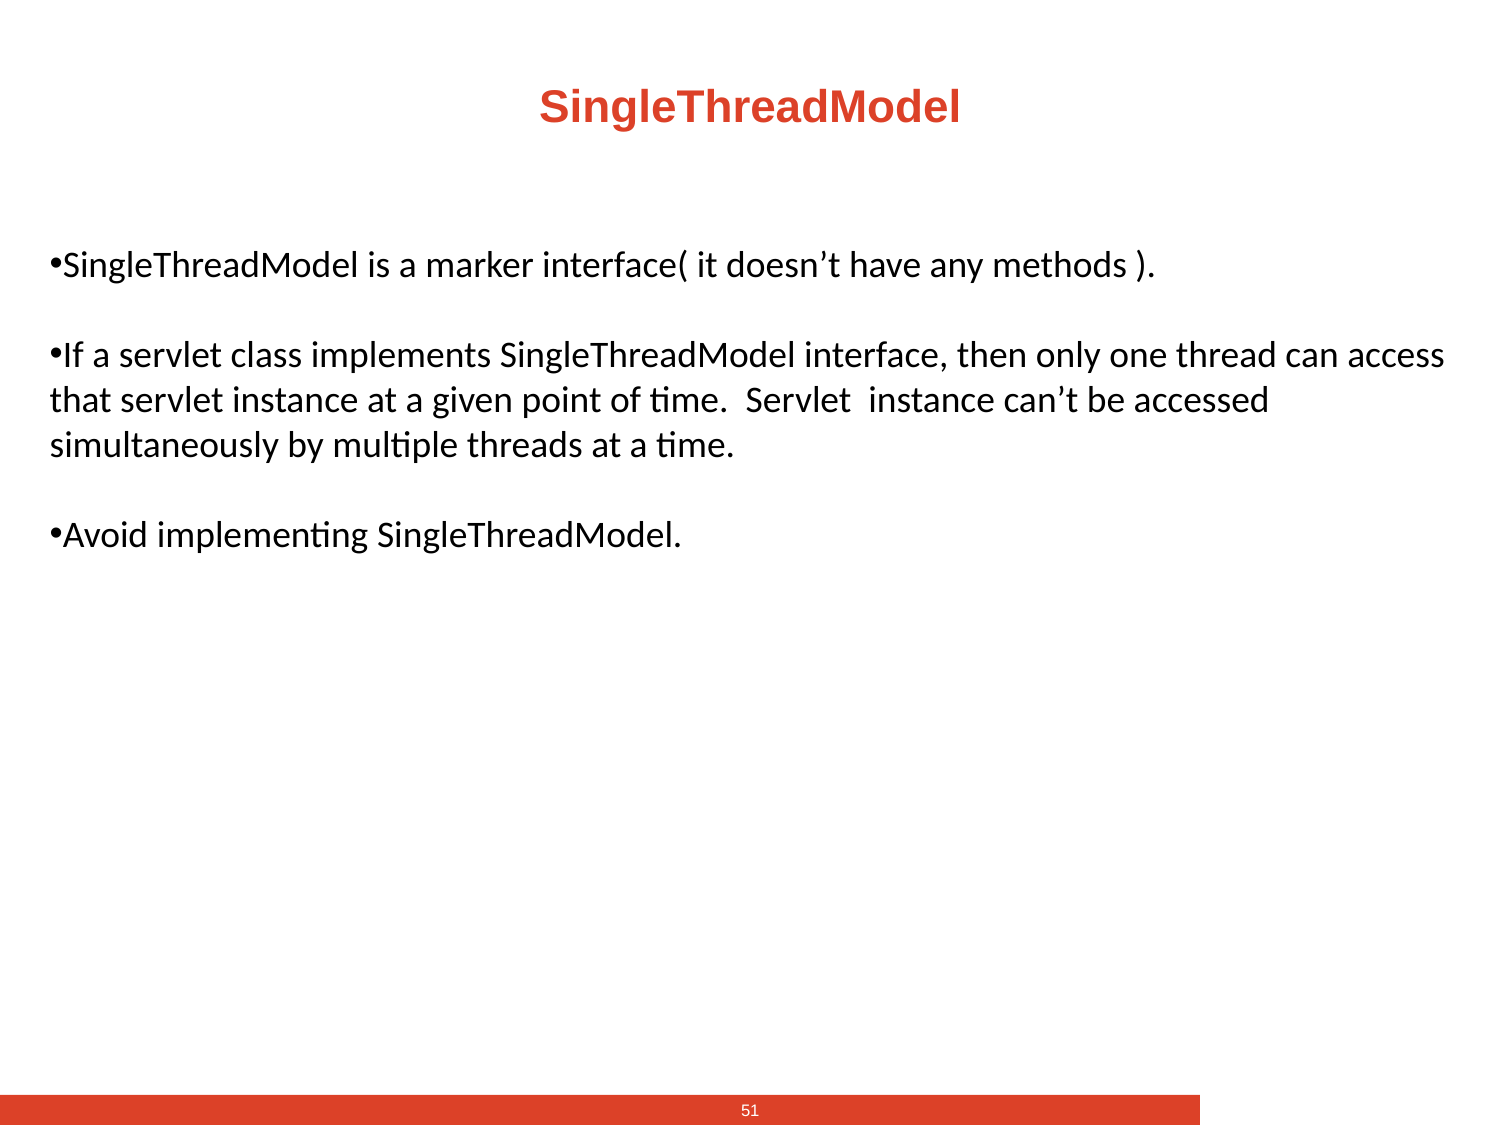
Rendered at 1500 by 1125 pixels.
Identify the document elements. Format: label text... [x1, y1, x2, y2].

list SingleThreadModel is a marker interface( it doesn’t have any methods ). If a servlet class implements SingleThreadModel interface, then only one thread can access that servlet instance at a given point of time. Servlet instance can’t be accessed simultaneously by multiple threads at a time. Avoid implementing SingleThreadModel. [49, 240, 1452, 605]
title SingleThreadModel [49, 76, 1452, 133]
